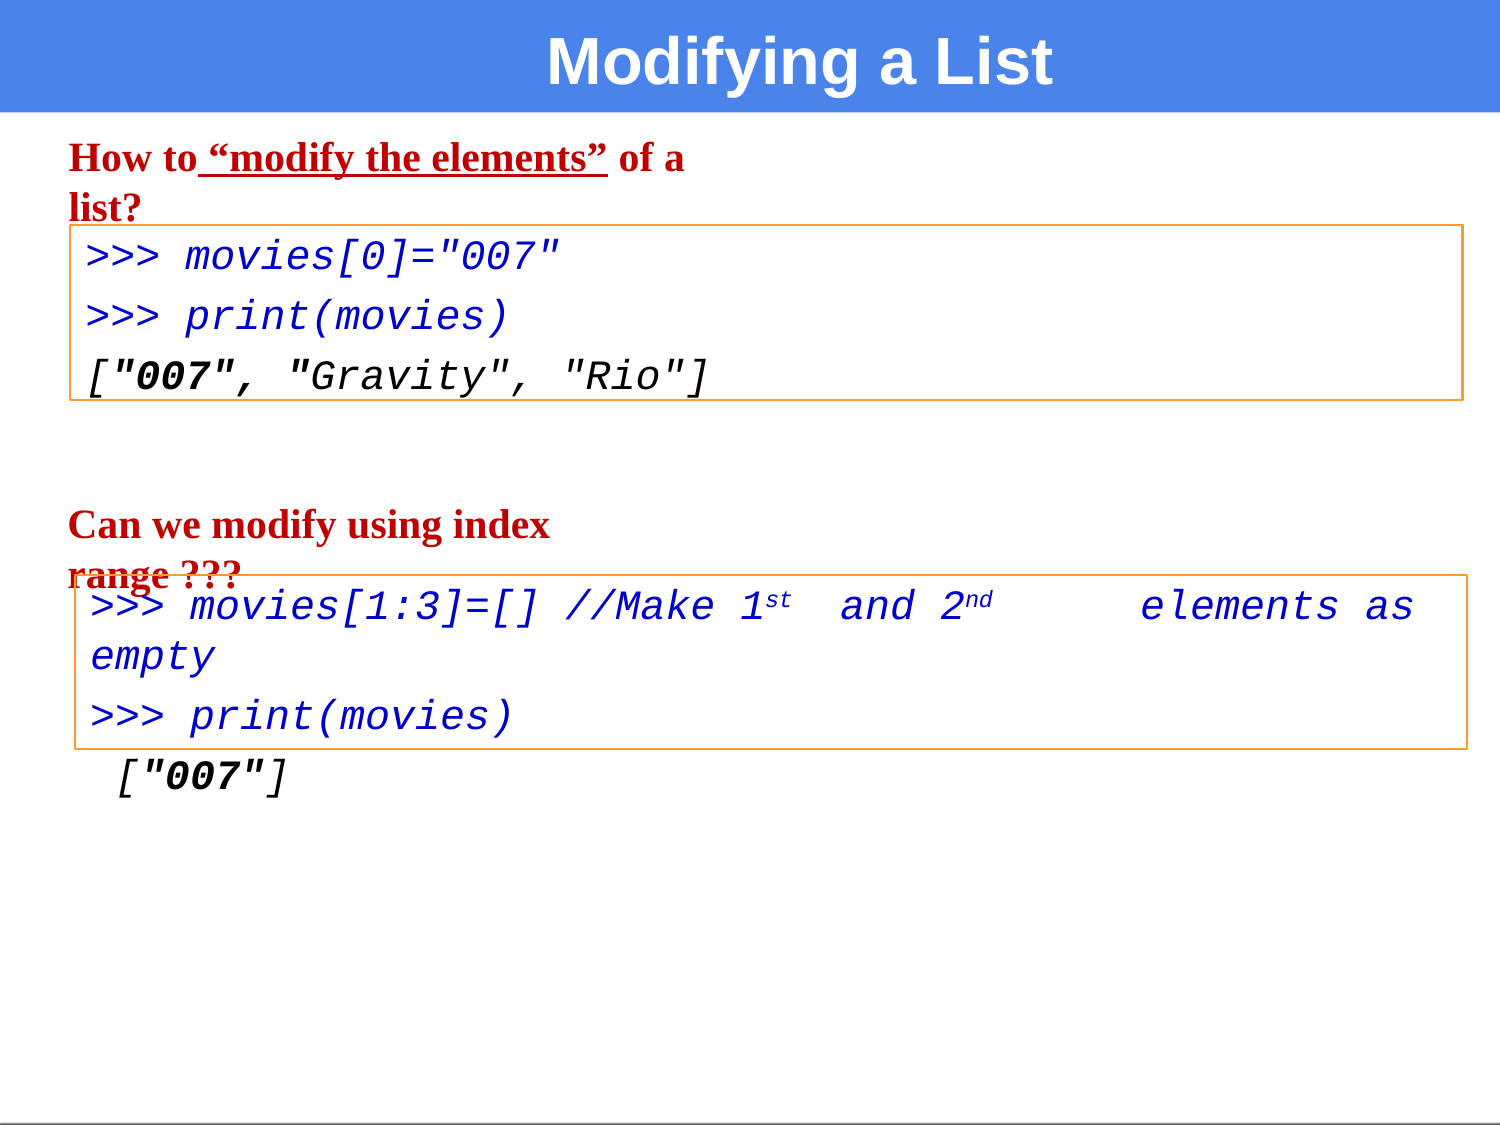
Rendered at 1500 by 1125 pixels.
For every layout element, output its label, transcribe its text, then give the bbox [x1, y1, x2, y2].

text_box >>> movies[0]="007" >>> print(movies) ["007", "Gravity", "Rio"] [70, 224, 1463, 401]
text_box How to “modify the elements” of a list? [66, 127, 768, 183]
picture [0, 113, 1500, 1125]
text_box >>> movies[1:3]=[] //Make 1st and 2nd elements as empty >>> print(movies) ["007"] [75, 575, 1468, 750]
title Modifying a List [544, 15, 1056, 101]
text_box Can we modify using index range ??? [65, 495, 737, 550]
